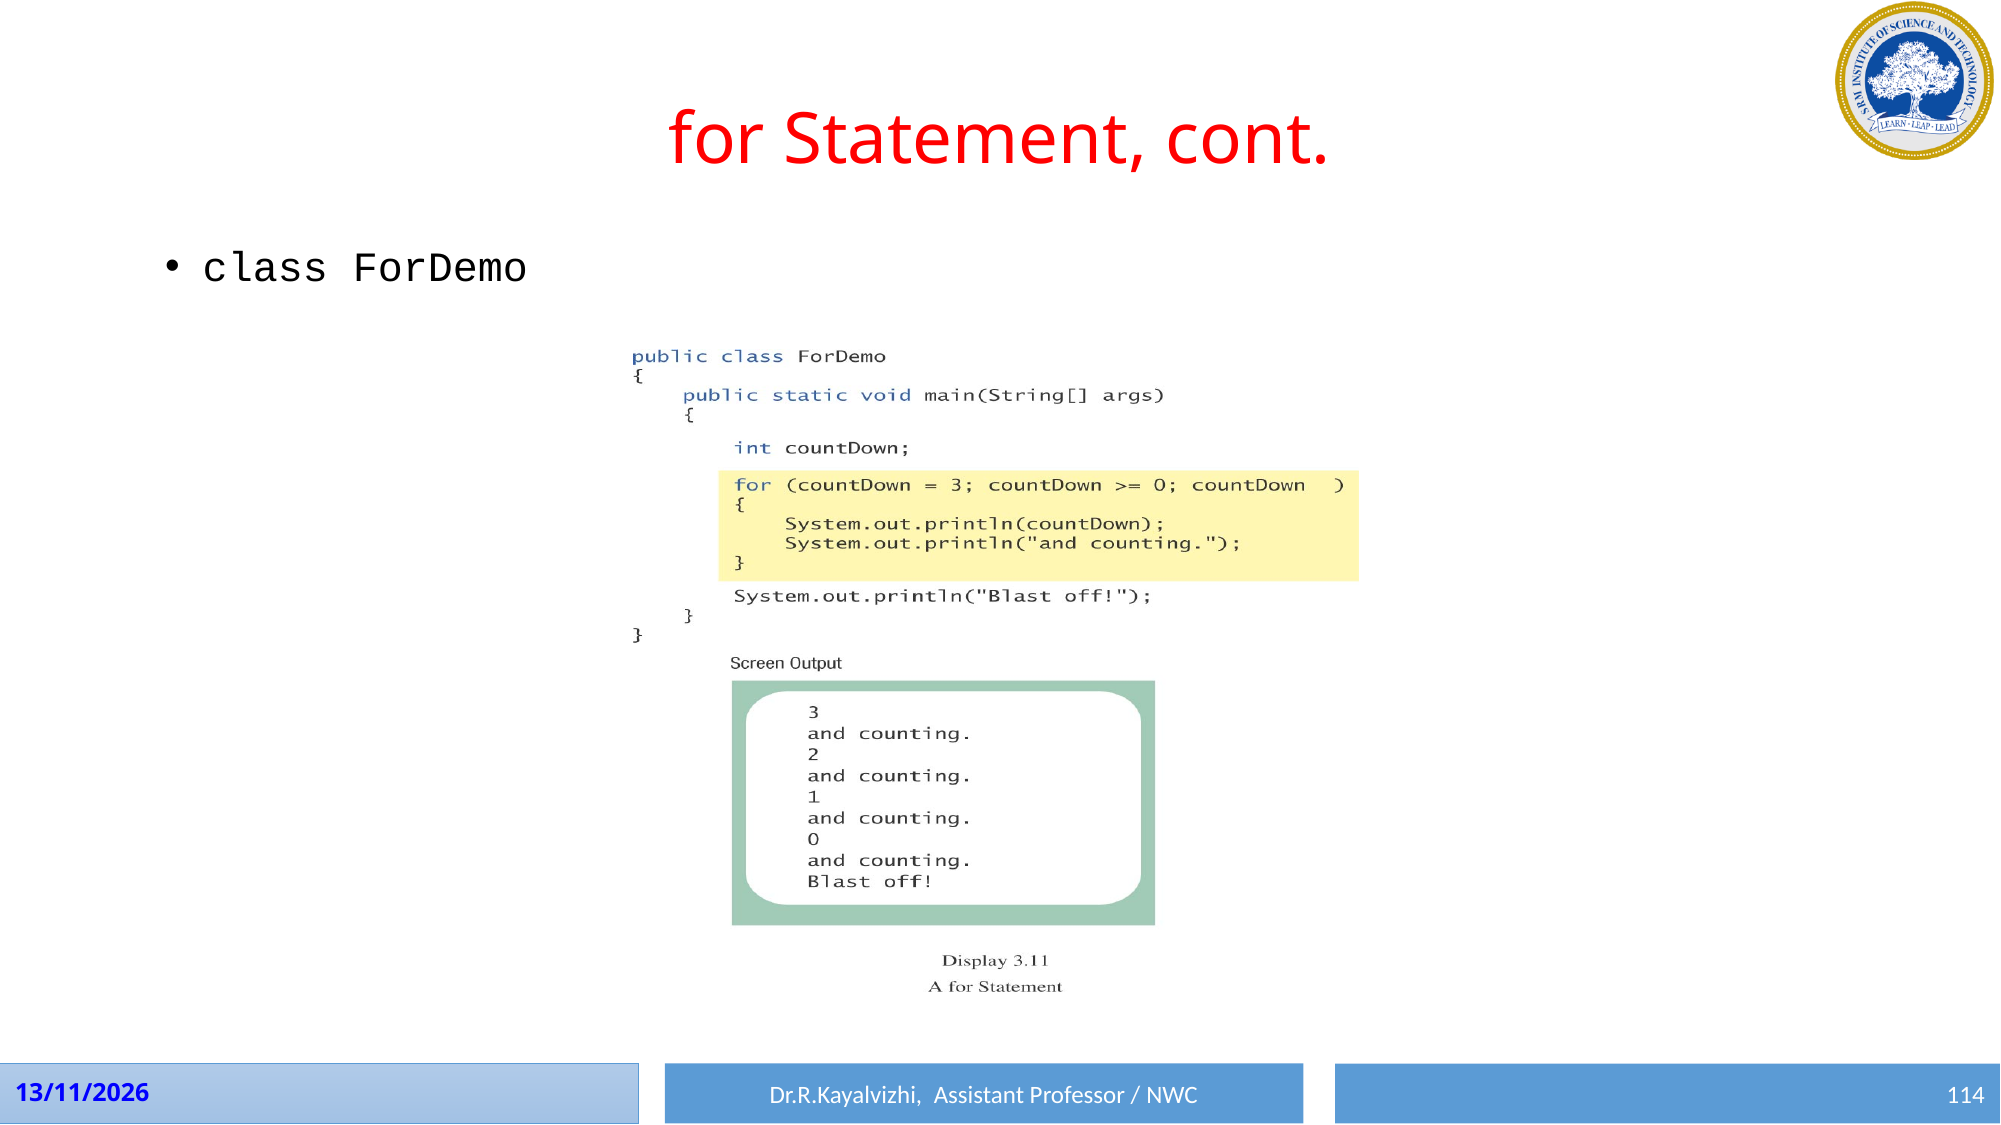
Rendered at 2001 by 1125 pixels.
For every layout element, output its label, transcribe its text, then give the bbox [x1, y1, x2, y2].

list class ForDemo [150, 237, 1850, 891]
picture [1835, 1, 1994, 160]
text_box 10-08-2023 [0, 1063, 639, 1124]
title for Statement, cont. [150, 39, 1850, 237]
picture [633, 349, 1359, 992]
slide_number 114 [1335, 1063, 2000, 1124]
text_box Dr.R.Kayalvizhi, Assistant Professor / NWC [664, 1063, 1304, 1124]
